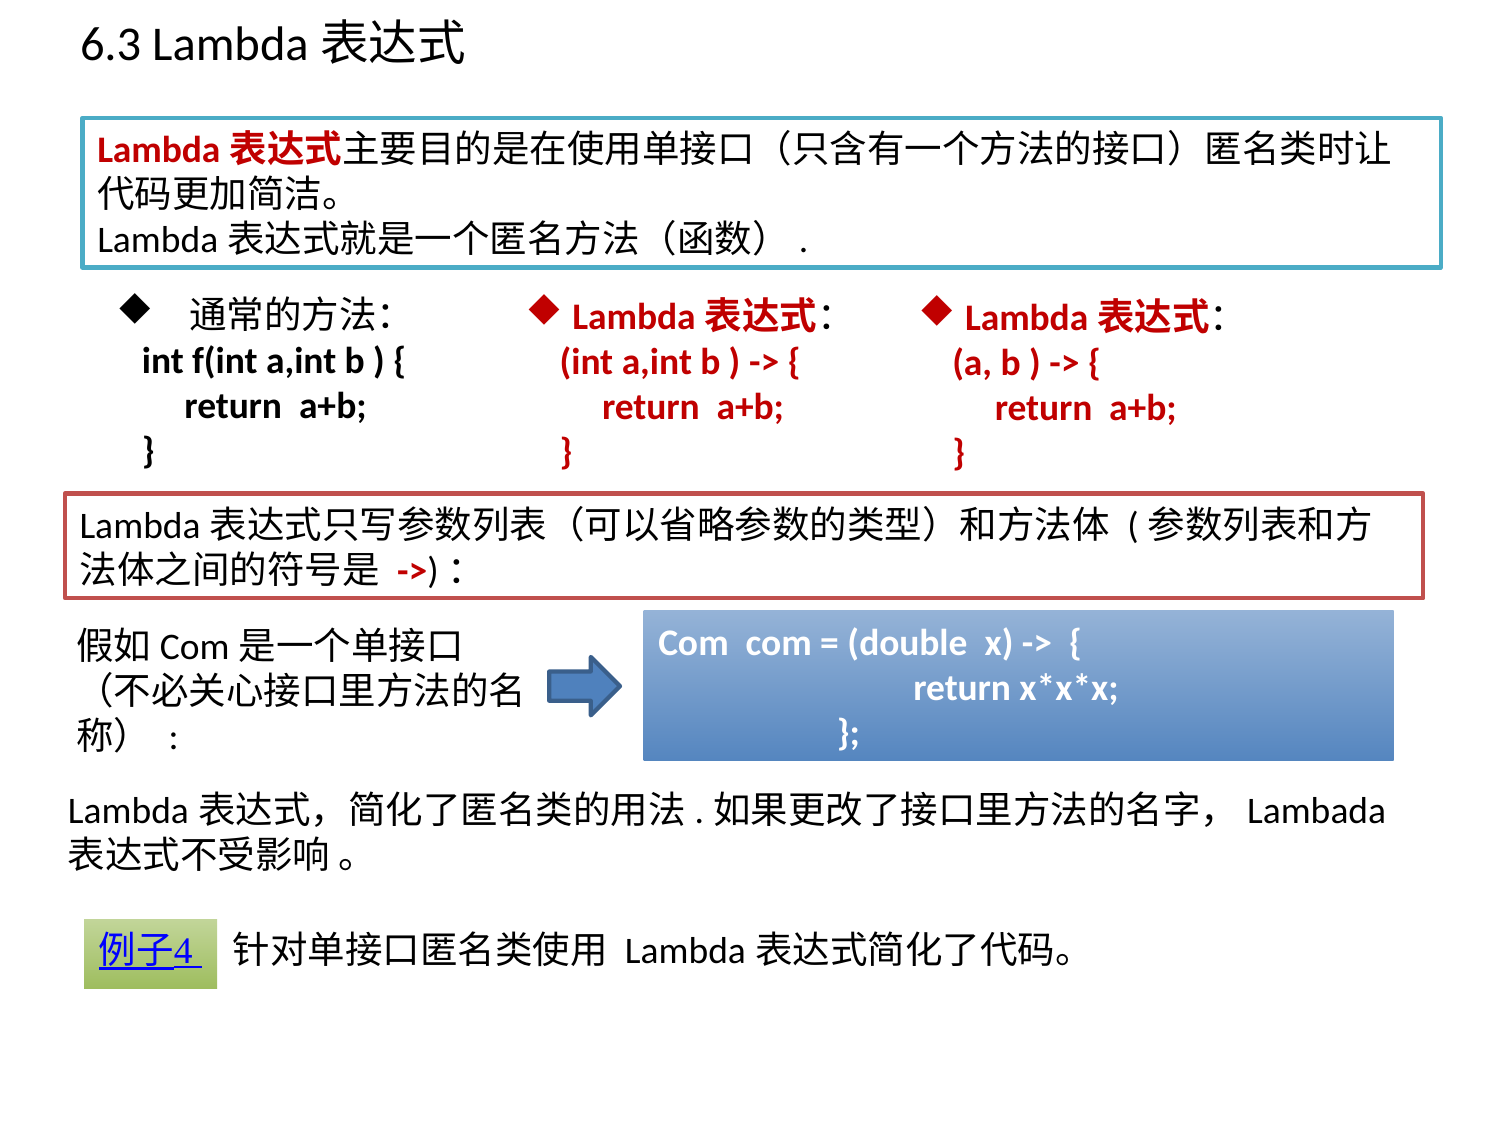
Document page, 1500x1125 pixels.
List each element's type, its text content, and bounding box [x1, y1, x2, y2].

text_box Lambda表达式，简化了匿名类的用法.如果更改了接口里方法的名字，Lambada表达式不受影响 。 [53, 778, 1424, 884]
text_box 例子4 [84, 919, 218, 989]
text_box 假如Com是一个单接口（不必关心接口里方法的名称） : [61, 614, 546, 765]
text_box Com com = (double x) -> { return x*x*x; }; [643, 610, 1394, 761]
text_box 通常的方法： int f(int a,int b ) { return a+b; } [101, 284, 510, 479]
text_box Lambda表达式： (int a,int b ) -> { return a+b; } [510, 284, 857, 480]
text_box Lambda表达式只写参数列表（可以省略参数的类型）和方法体 (参数列表和方法体之间的符号是 ->)： [63, 491, 1425, 600]
text_box Lambda表达式： (a, b ) -> { return a+b; } [903, 285, 1250, 481]
text_box 针对单接口匿名类使用 Lambda表达式简化了代码。 [217, 919, 1187, 979]
text_box [547, 654, 623, 718]
title 6.3 Lambda表达式 [64, 2, 957, 194]
text_box Lambda表达式主要目的是在使用单接口（只含有一个方法的接口）匿名类时让代码更加简洁。 Lambda表达式就是一个匿名方法（函数）. [80, 116, 1443, 270]
